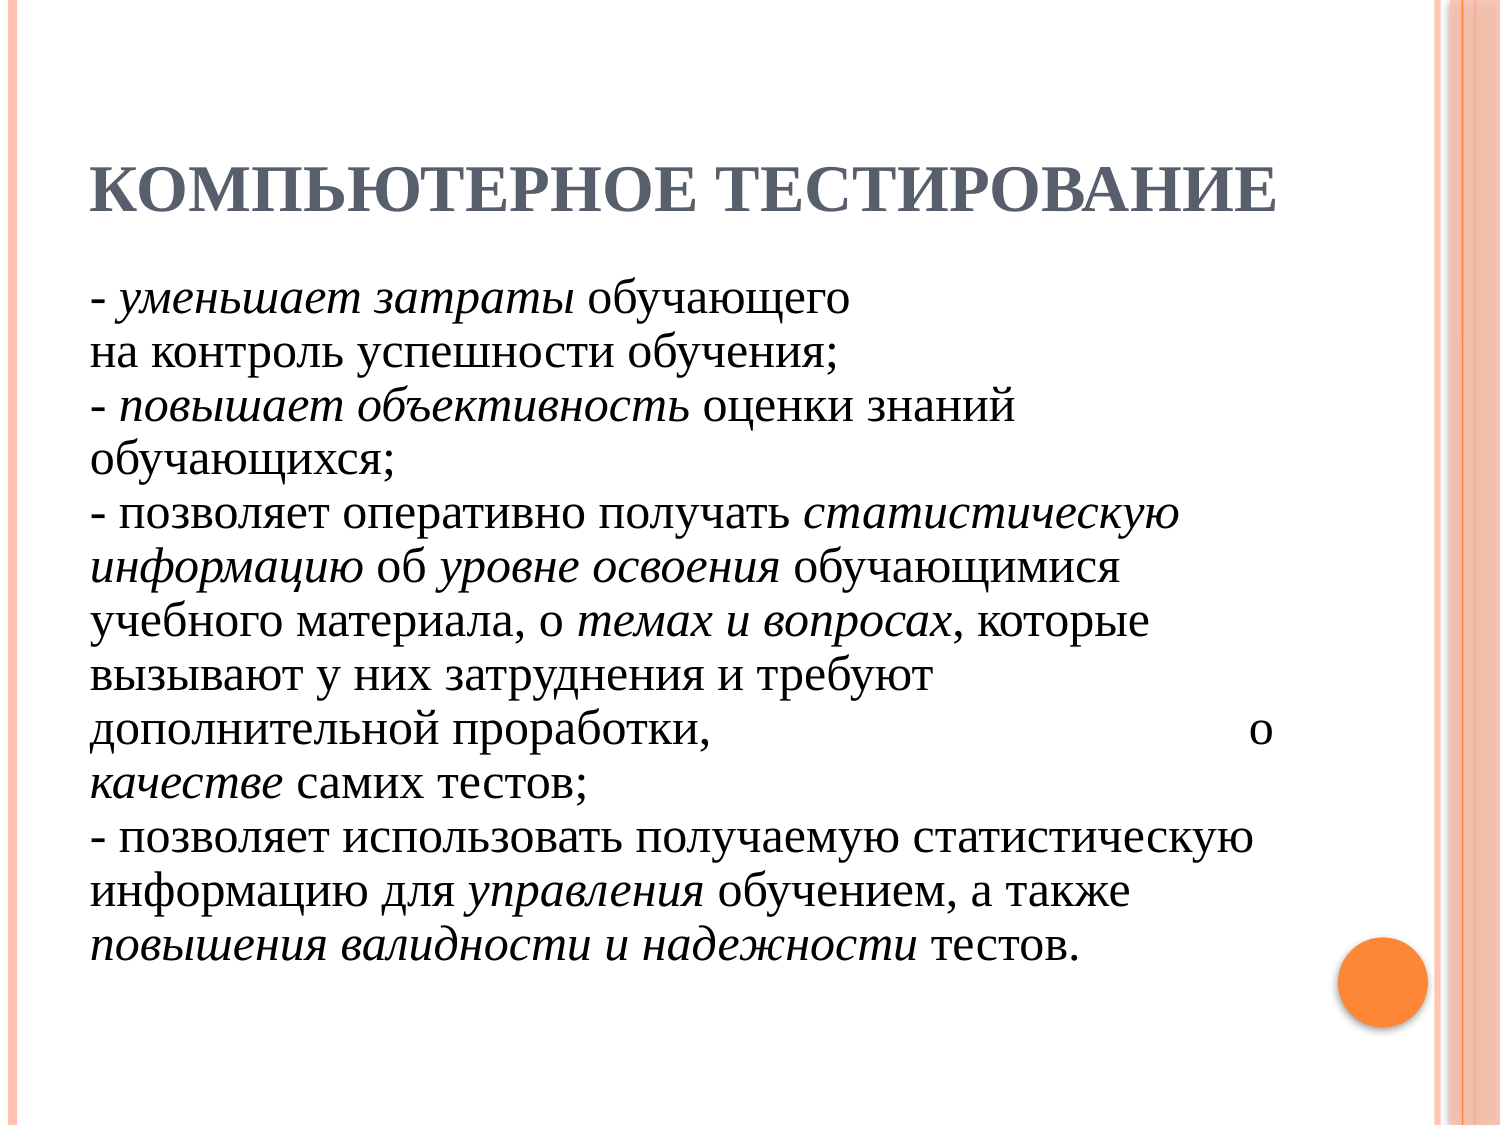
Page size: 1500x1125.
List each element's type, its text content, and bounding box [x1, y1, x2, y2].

title Компьютерное тестирование [75, 45, 1300, 233]
list - уменьшает затраты обучающего на контроль успешности обучения; - повышает объективность оценки знаний обучающихся; - позволяет оперативно получать статистическую информацию об уровне освоения обучающимися учебного материала, о темах и вопросах, которые вызывают у них затруднения и требуют дополнительной проработки, о качестве самих тестов; - позволяет использовать получаемую статистическую информацию для управления обучением, а также повышения валидности и надежности тестов. [75, 262, 1300, 1062]
